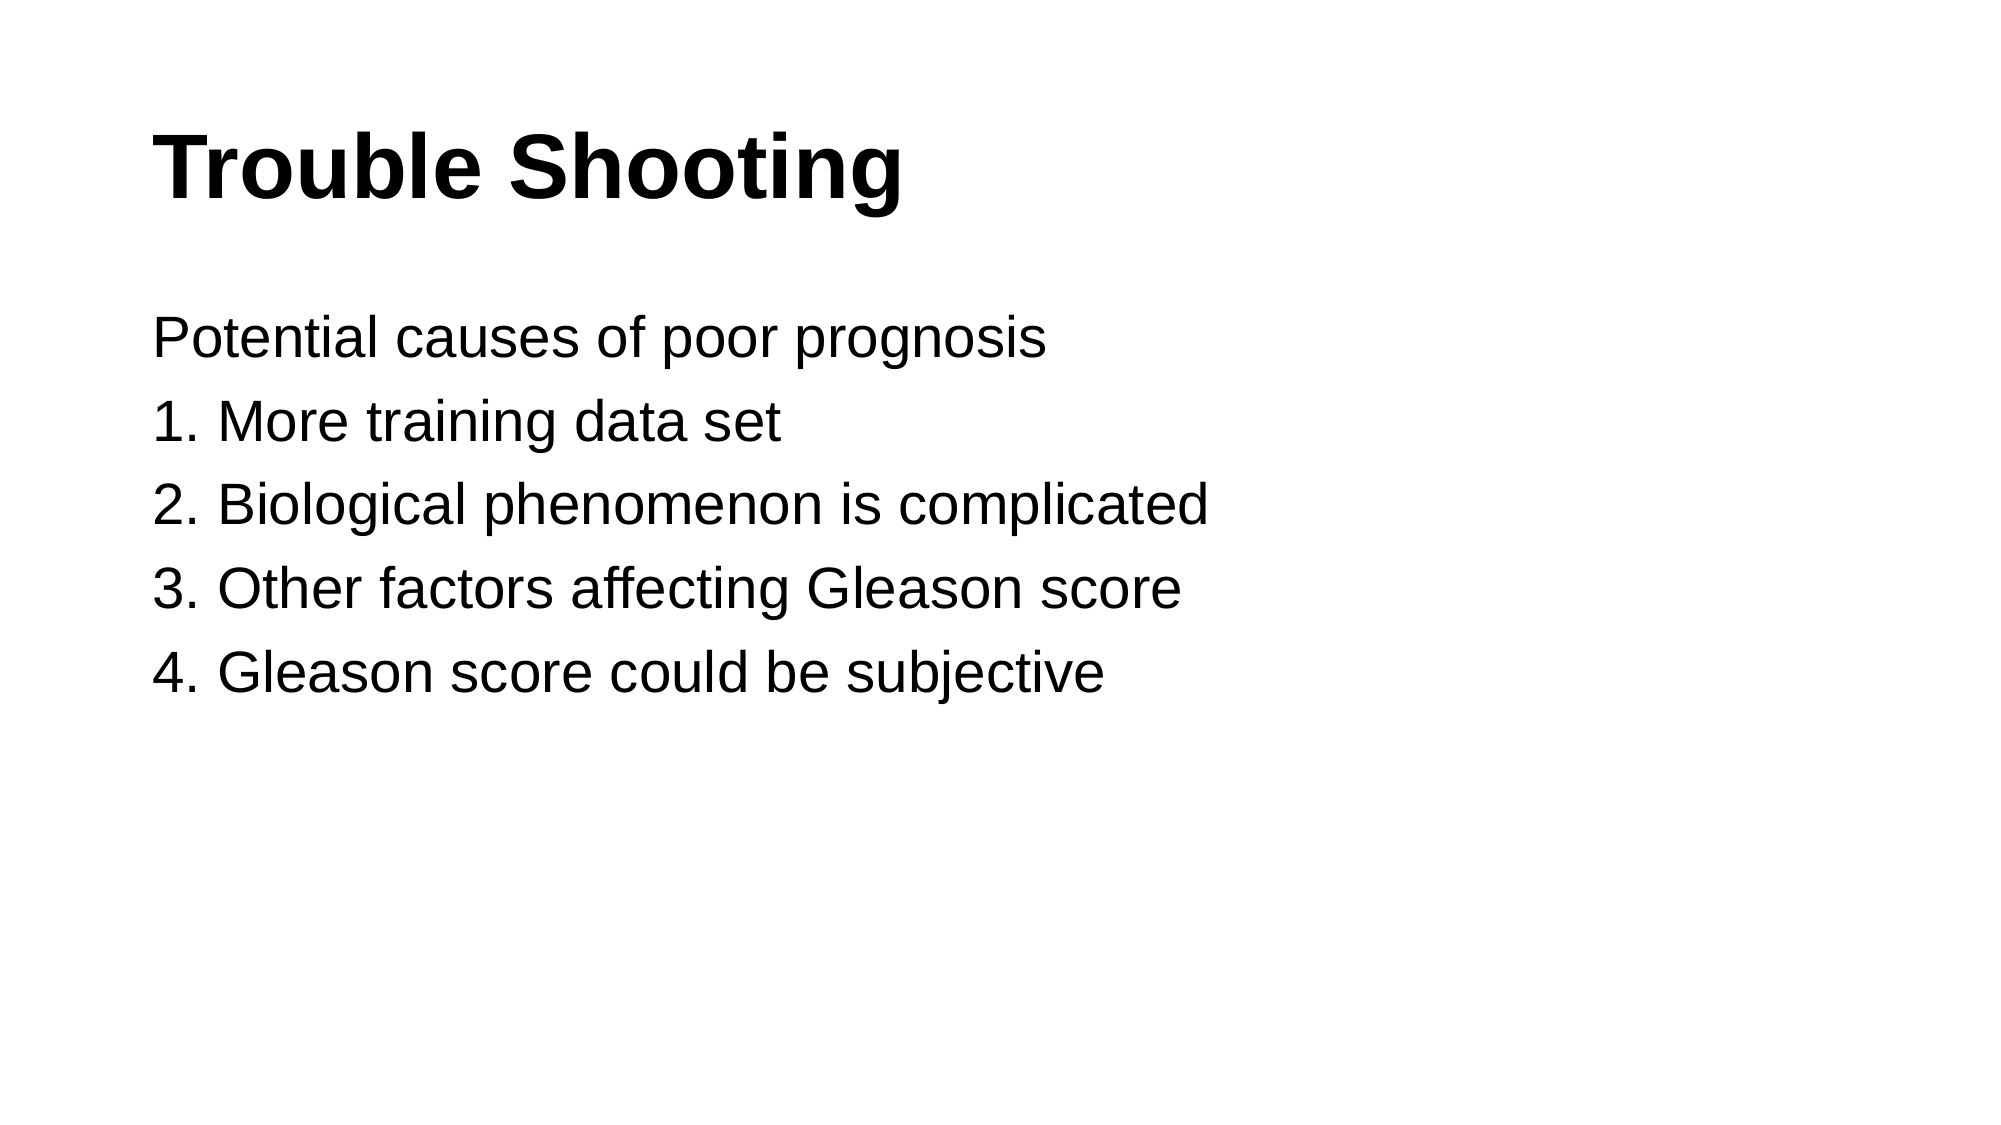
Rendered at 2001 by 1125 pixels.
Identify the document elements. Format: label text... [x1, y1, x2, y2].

list Potential causes of poor prognosis 1. More training data set 2. Biological phenomenon is complicated 3. Other factors affecting Gleason score 4. Gleason score could be subjective [137, 299, 1863, 1014]
title Trouble Shooting [137, 59, 1863, 278]
